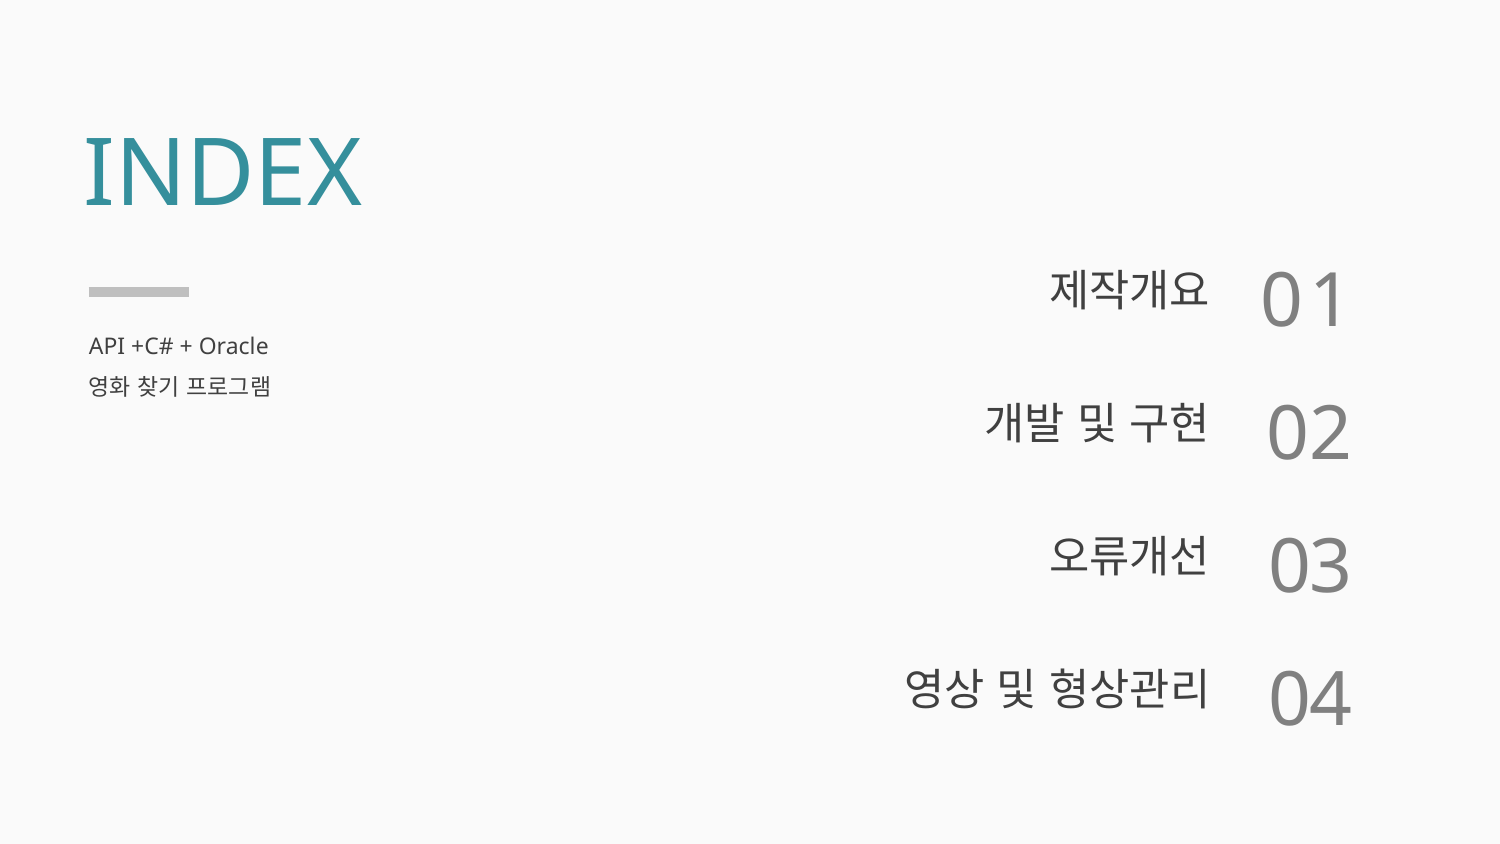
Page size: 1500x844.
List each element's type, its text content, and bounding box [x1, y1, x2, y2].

text_box INDEX [83, 104, 445, 233]
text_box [959, 256, 1353, 342]
text_box API +C# + Oracle 영화 찾기 프로그램 [88, 310, 313, 408]
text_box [856, 655, 1353, 741]
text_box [959, 522, 1353, 608]
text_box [959, 389, 1353, 475]
